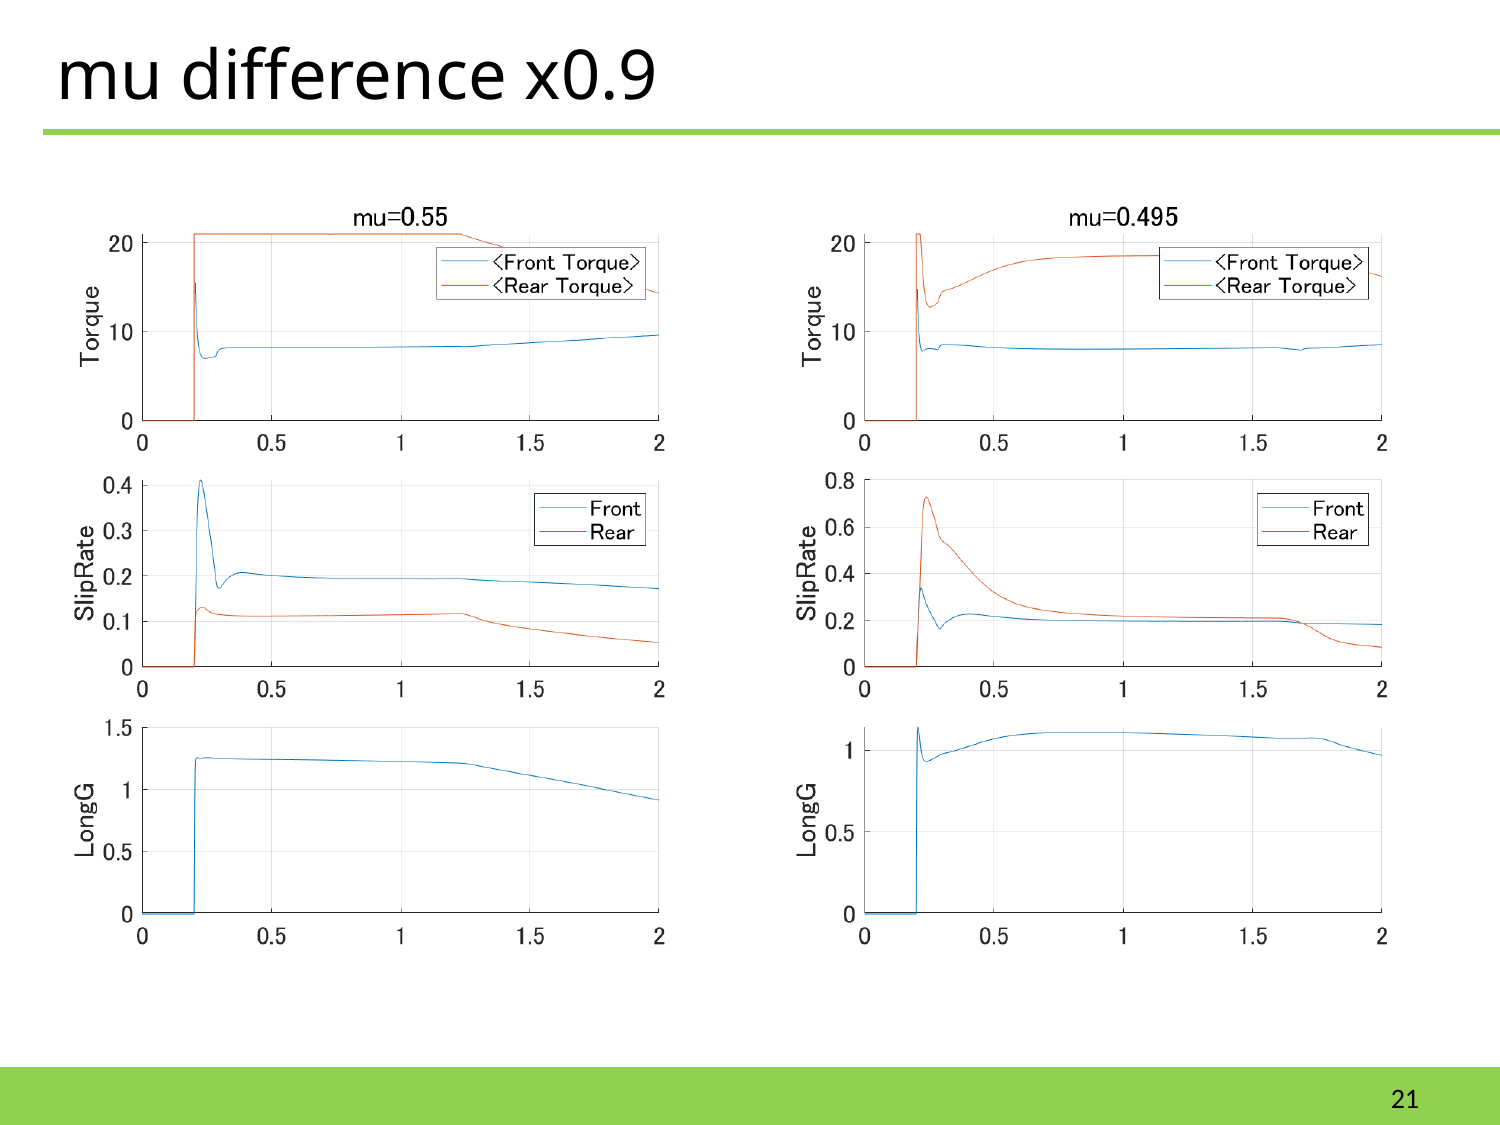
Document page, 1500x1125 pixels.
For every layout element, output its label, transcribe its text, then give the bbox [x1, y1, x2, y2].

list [55, 171, 722, 1005]
title mu difference x0.9 [41, 22, 1335, 132]
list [777, 171, 1445, 1005]
